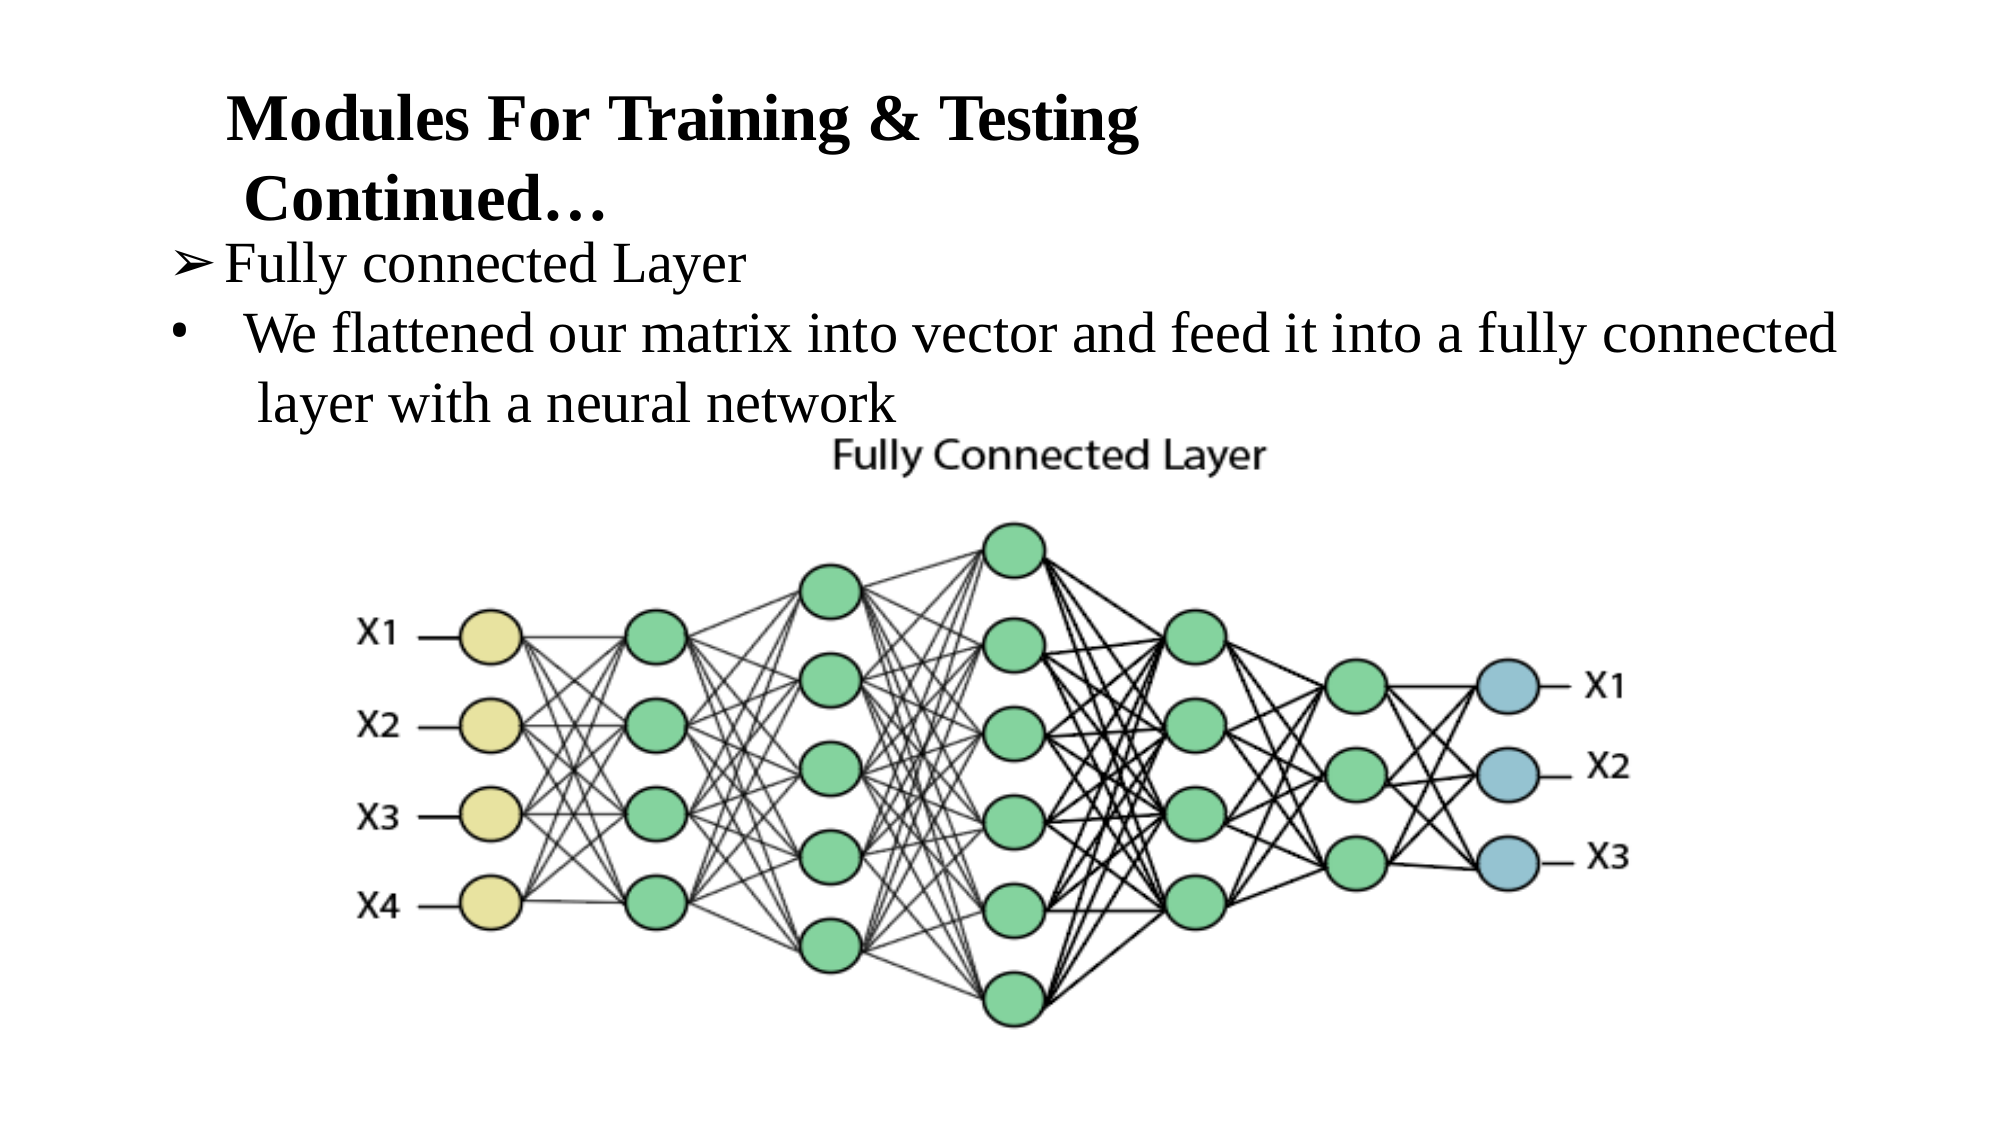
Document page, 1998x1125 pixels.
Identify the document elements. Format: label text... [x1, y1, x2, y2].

text_box Fully connected Layer We flattened our matrix into vector and feed it into a fully connected layer with a neural network [166, 222, 1846, 434]
picture [342, 435, 1656, 1037]
title Modules For Training & Testing Continued… [224, 71, 1148, 222]
